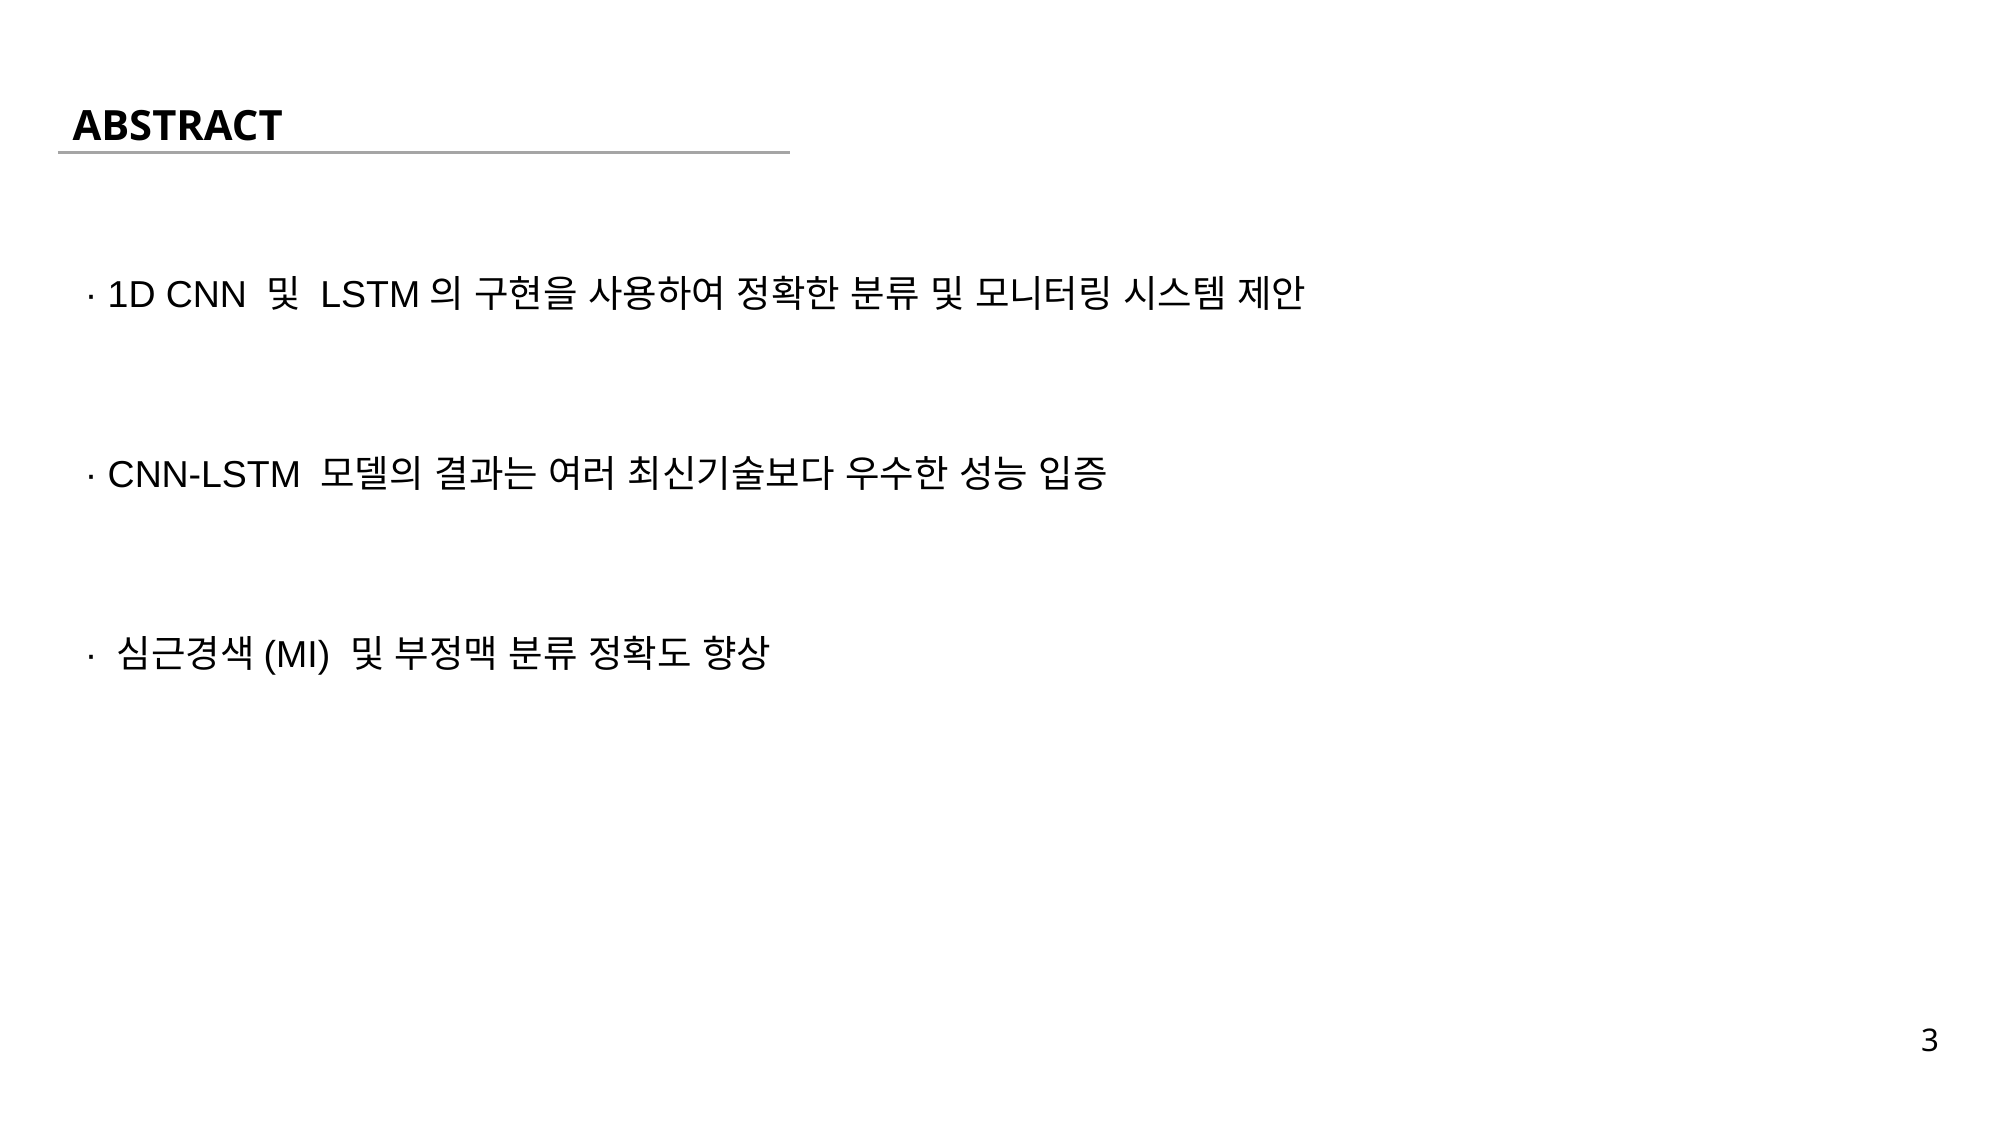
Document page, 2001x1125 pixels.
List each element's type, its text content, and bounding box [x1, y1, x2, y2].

text_box ABSTRACT [57, 66, 1943, 156]
slide_number 3 [1865, 1011, 1955, 1072]
text_box · 1D CNN 및 LSTM의 구현을 사용하여 정확한 분류 및 모니터링 시스템 제안 · CNN-LSTM 모델의 결과는 여러 최신기술보다 우수한 성능 입증 · 심근경색(MI) 및 부정맥 분류 정확도 향상 [69, 217, 1930, 682]
